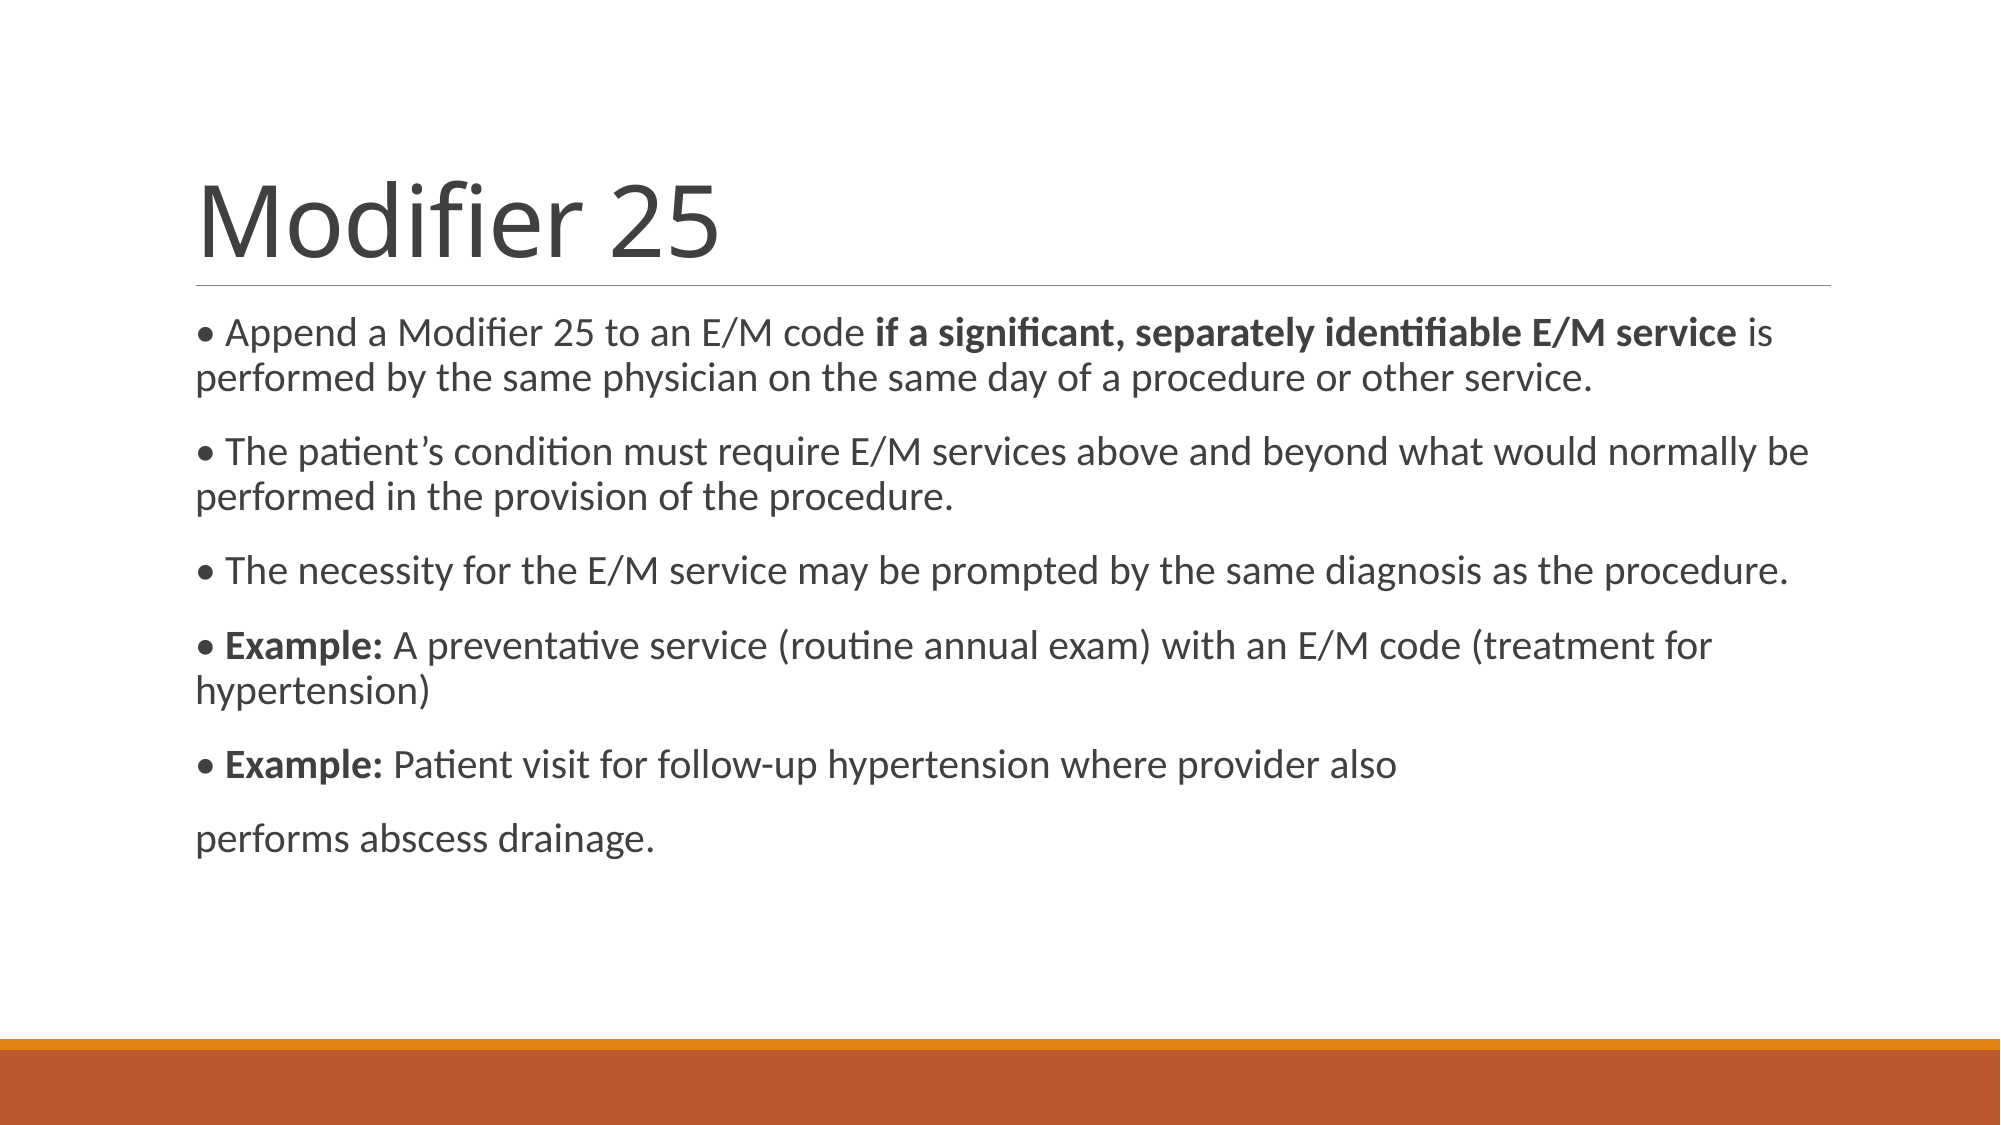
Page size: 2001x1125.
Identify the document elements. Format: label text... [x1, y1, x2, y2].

list • Append a Modifier 25 to an E/M code if a significant, separately identifiable E/M service is performed by the same physician on the same day of a procedure or other service. • The patient’s condition must require E/M services above and beyond what would normally be performed in the provision of the procedure. • The necessity for the E/M service may be prompted by the same diagnosis as the procedure. • Example: A preventative service (routine annual exam) with an E/M code (treatment for hypertension) • Example: Patient visit for follow-up hypertension where provider also performs abscess drainage. [180, 302, 1830, 963]
title Modifier 25 [180, 47, 1830, 285]
